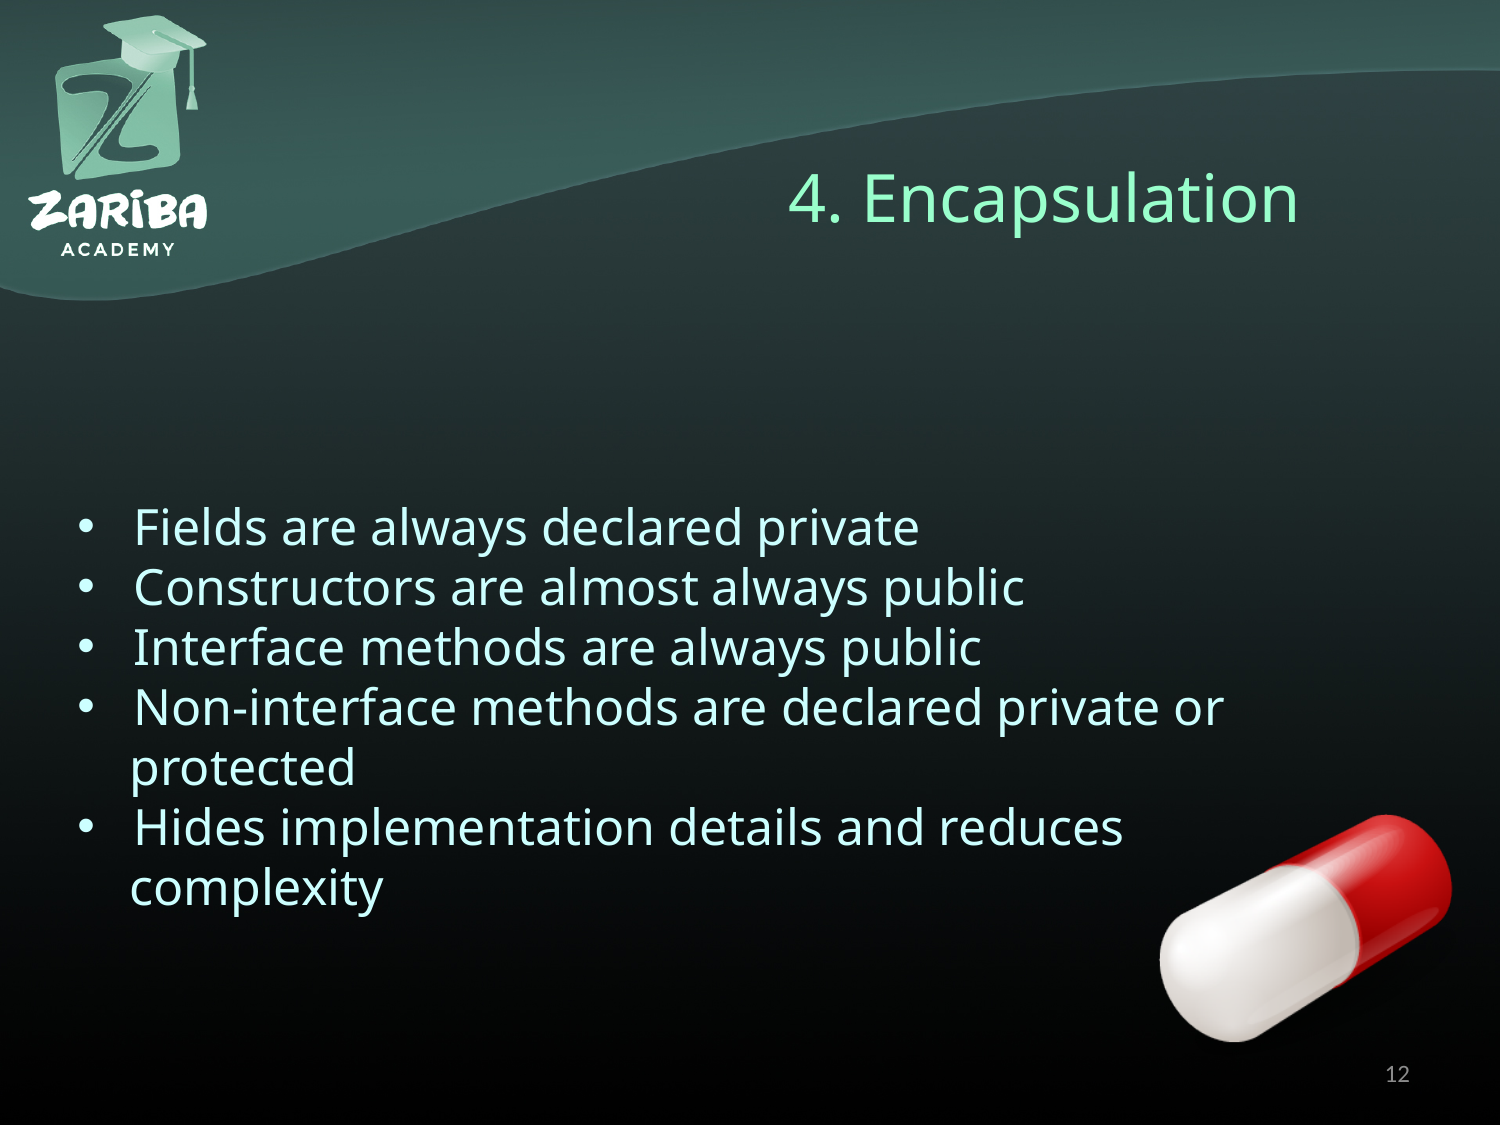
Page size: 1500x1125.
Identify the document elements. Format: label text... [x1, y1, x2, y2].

slide_number 12 [1074, 1060, 1425, 1103]
text_box [62, 262, 1500, 763]
title 4. Encapsulation [487, 75, 1500, 262]
text_box Fields are always declared private Constructors are almost always public Interface methods are always public Non-interface methods are declared private or protected Hides implementation details and reduces complexity [62, 350, 1488, 1060]
picture [0, 0, 1500, 1125]
